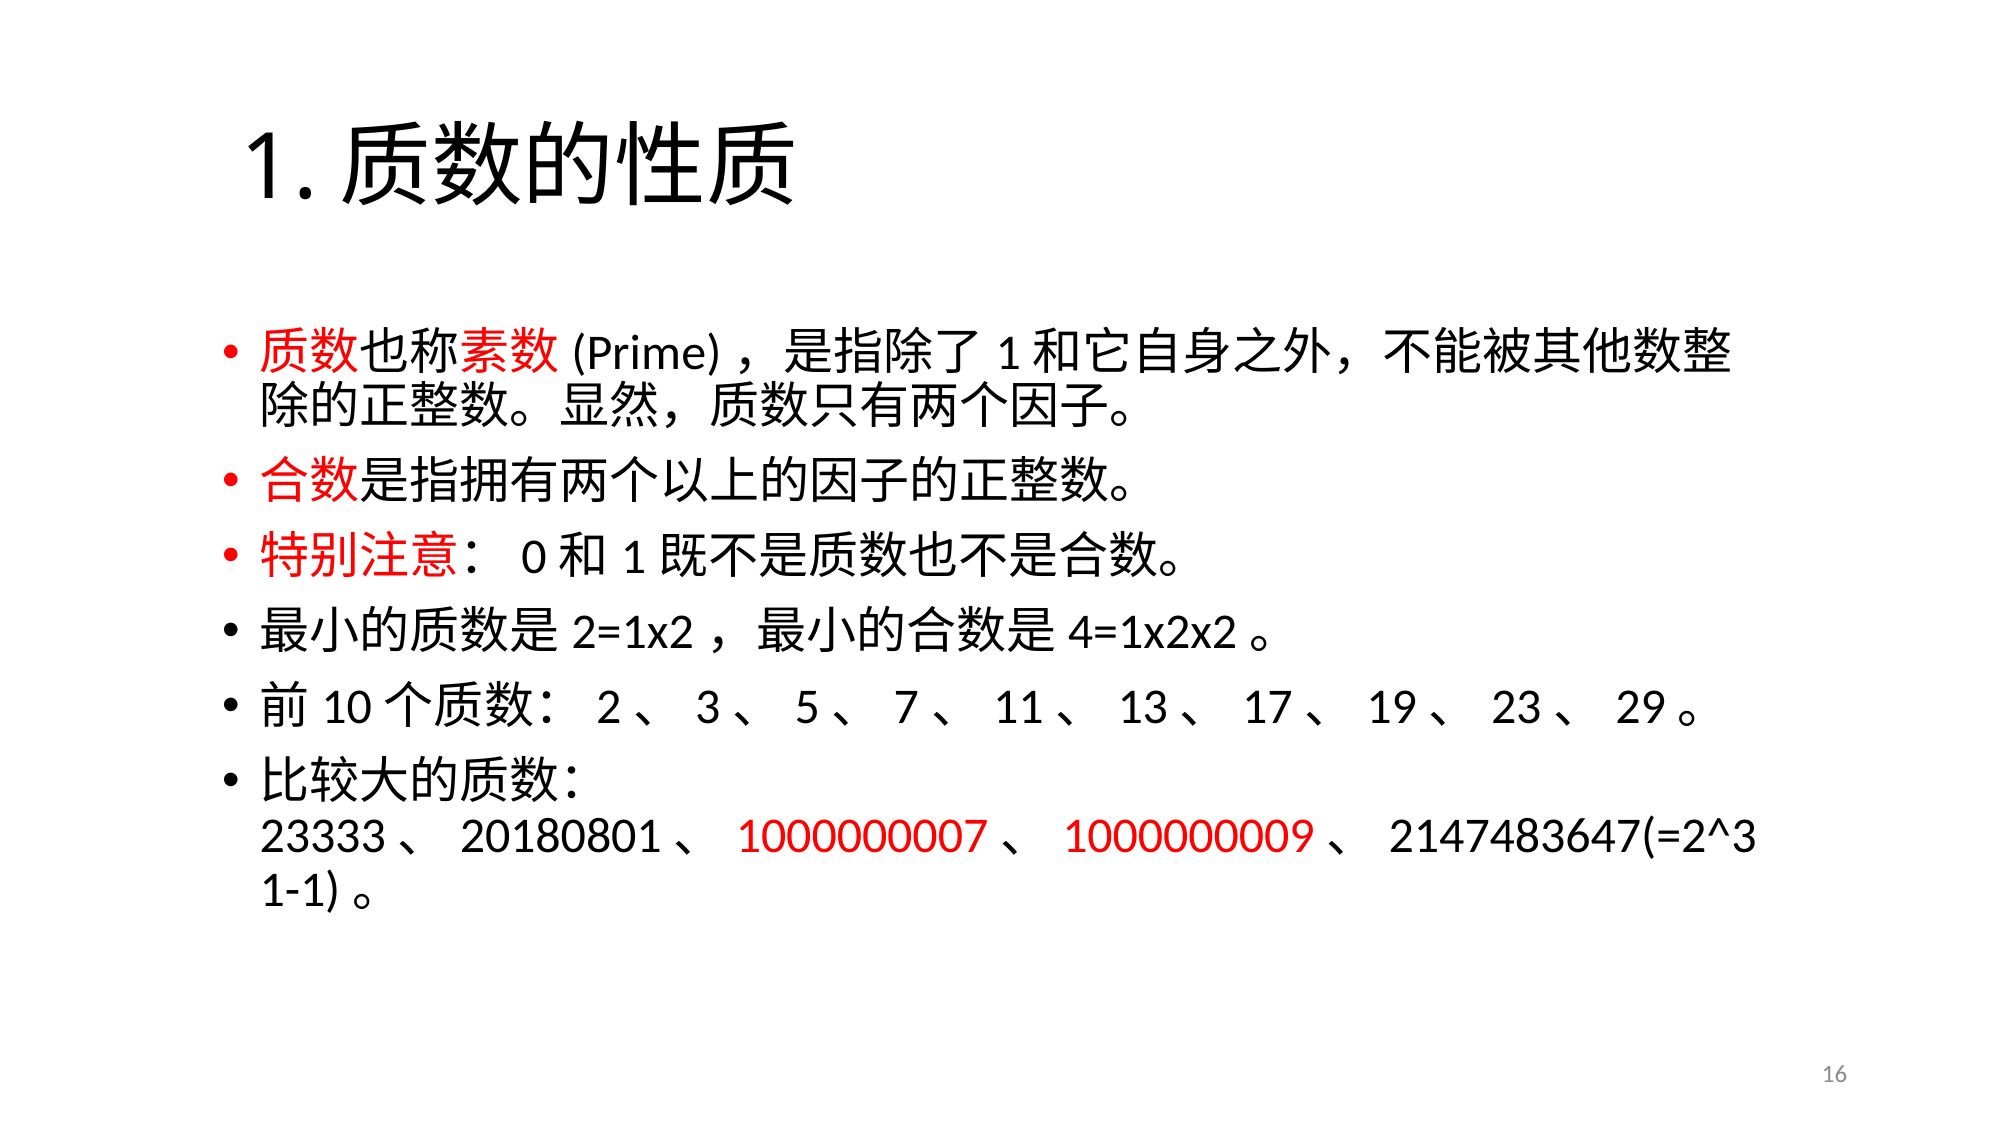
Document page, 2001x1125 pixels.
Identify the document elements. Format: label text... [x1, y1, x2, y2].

title 1.质数的性质 [225, 60, 1779, 278]
slide_number 16 [1412, 1042, 1863, 1103]
list 质数也称素数(Prime)，是指除了1和它自身之外，不能被其他数整除的正整数。显然，质数只有两个因子。 合数是指拥有两个以上的因子的正整数。 特别注意：0和1既不是质数也不是合数。 最小的质数是2=1x2，最小的合数是4=1x2x2。 前10个质数：2、3、5、7、11、13、17、19、23、29。 比较大的质数：23333、20180801、1000000007、1000000009、2147483647(=2^31-1)。 [206, 319, 1797, 1034]
